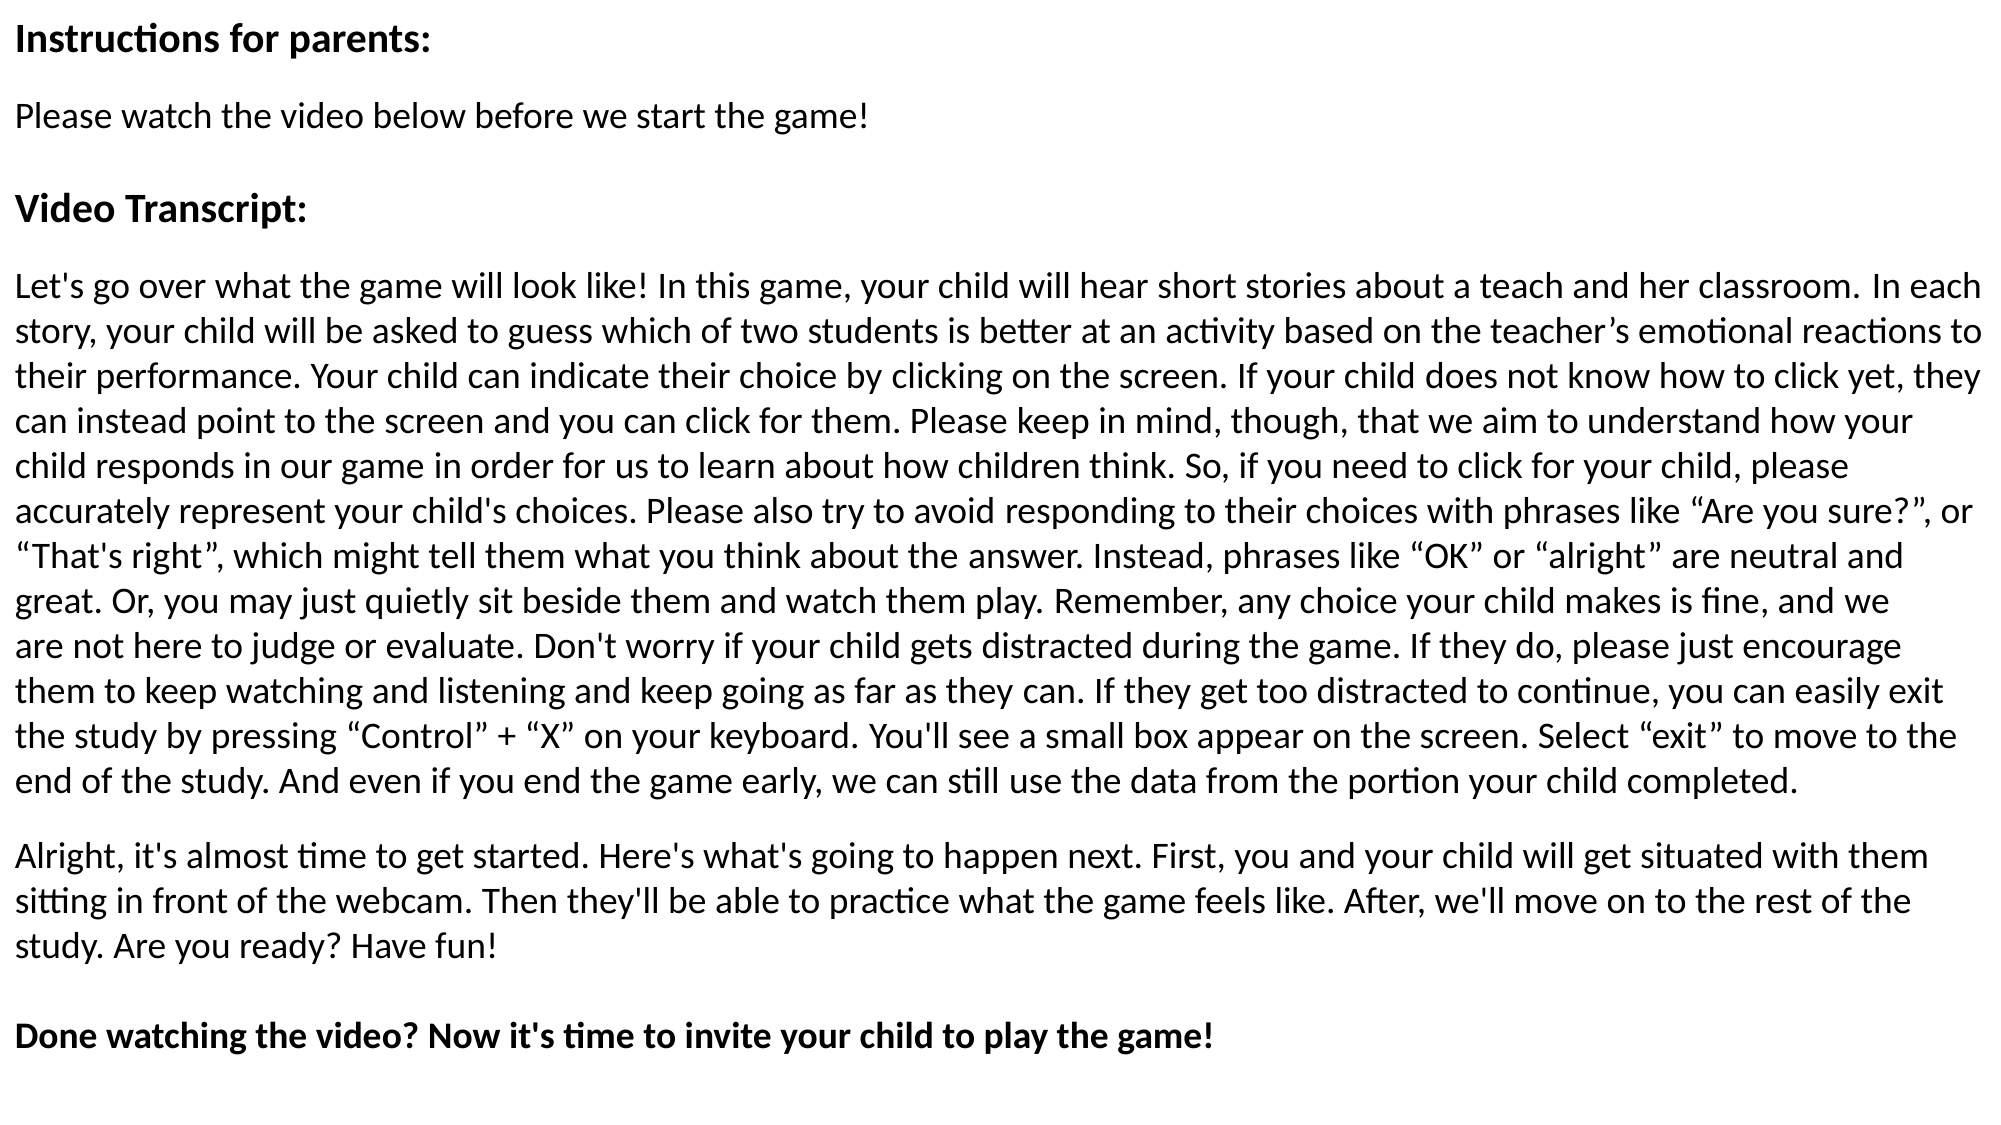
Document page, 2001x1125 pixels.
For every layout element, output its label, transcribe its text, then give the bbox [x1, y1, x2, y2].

text_box Instructions for parents: Please watch the video below before we start the game! Video Transcript: Let's go over what the game will look like! In this game, your child will hear short stories about a teach and her classroom. In each story, your child will be asked to guess which of two students is better at an activity based on the teacher’s emotional reactions to their performance. Your child can indicate their choice by clicking on the screen. If your child does not know how to click yet, they can instead point to the screen and you can click for them. Please keep in mind, though, that we aim to understand how your child responds in our game in order for us to learn about how children think. So, if you need to click for your child, please accurately represent your child's choices. Please also try to avoid responding to their choices with phrases like “Are you sure?”, or “That's right”, which might tell them what you think about the answer. Instead, phrases like “OK” or “alright” are neutral and great. Or, you may just quietly sit beside them and watch them play. Remember, any choice your child makes is fine, and we are not here to judge or evaluate. Don't worry if your child gets distracted during the game. If they do, please just encourage them to keep watching and listening and keep going as far as they can. If they get too distracted to continue, you can easily exit the study by pressing “Control” + “X” on your keyboard. You'll see a small box appear on the screen. Select “exit” to move to the end of the study. And even if you end the game early, we can still use the data from the portion your child completed. Alright, it's almost time to get started. Here's what's going to happen next. First, you and your child will get situated with them sitting in front of the webcam. Then they'll be able to practice what the game feels like. After, we'll move on to the rest of the study. Are you ready? Have fun! Done watching the video? Now it's time to invite your child to play the game! [0, 3, 2000, 1064]
